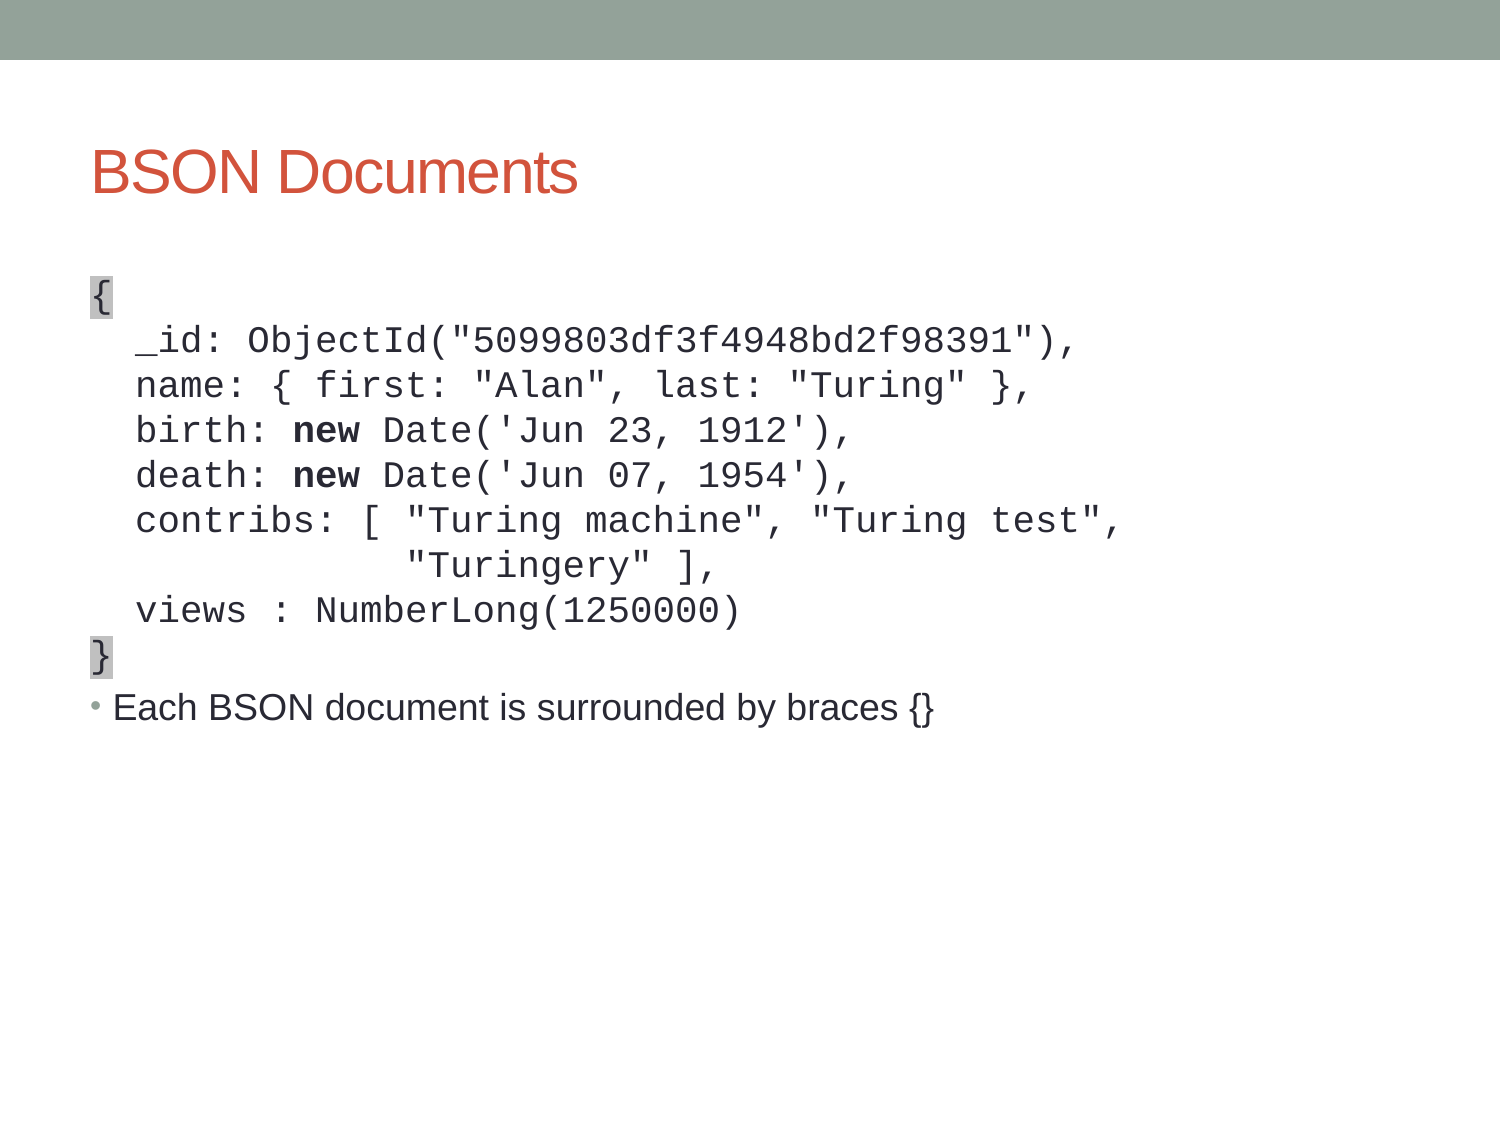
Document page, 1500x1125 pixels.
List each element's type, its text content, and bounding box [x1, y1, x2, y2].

list { _id: ObjectId("5099803df3f4948bd2f98391"), name: { first: "Alan", last: "Turing" }, birth: new Date('Jun 23, 1912'), death: new Date('Jun 07, 1954'), contribs: [ "Turing machine", "Turing test", "Turingery" ], views : NumberLong(1250000) } Each BSON document is surrounded by braces {} [75, 262, 1425, 1063]
title BSON Documents [75, 87, 1425, 250]
